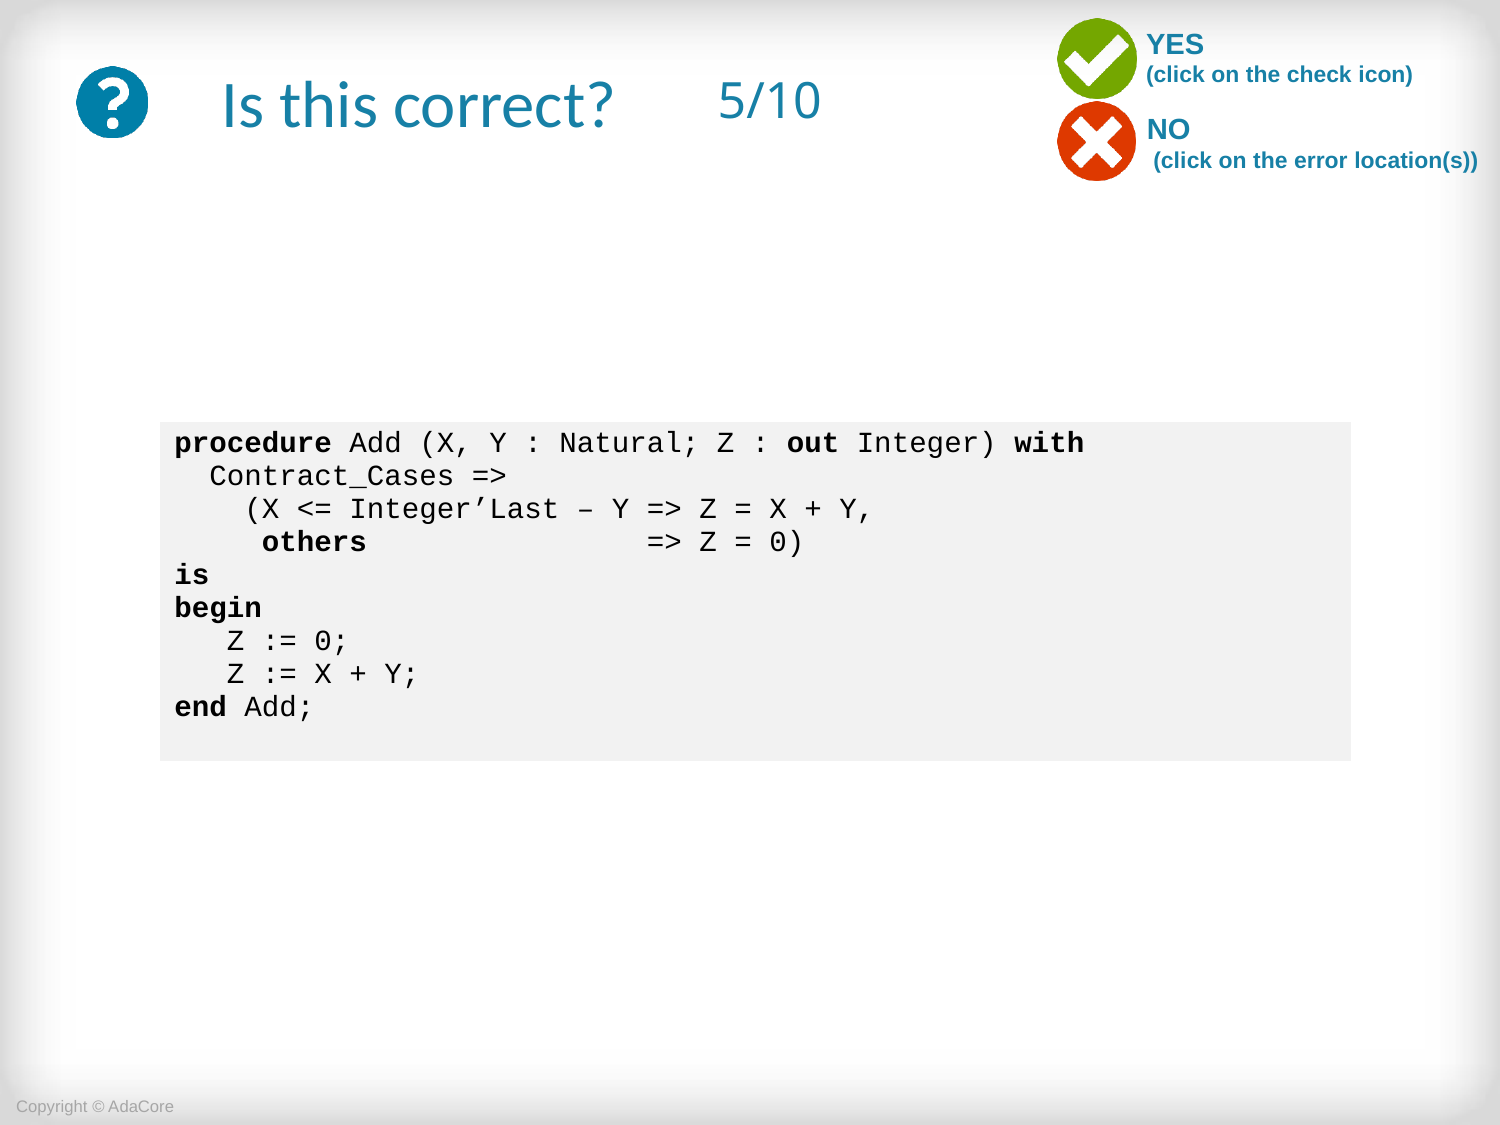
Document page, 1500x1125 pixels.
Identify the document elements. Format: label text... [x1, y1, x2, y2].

picture [0, 0, 1500, 1125]
table_header procedure Add (X, Y : Natural; Z : out Integer) with Contract_Cases => (X <= Integer’Last – Y => Z = X + Y, others => Z = 0) is begin Z := 0; Z := X + Y; end Add; [160, 422, 1351, 761]
title 5/10 [702, 54, 1022, 143]
